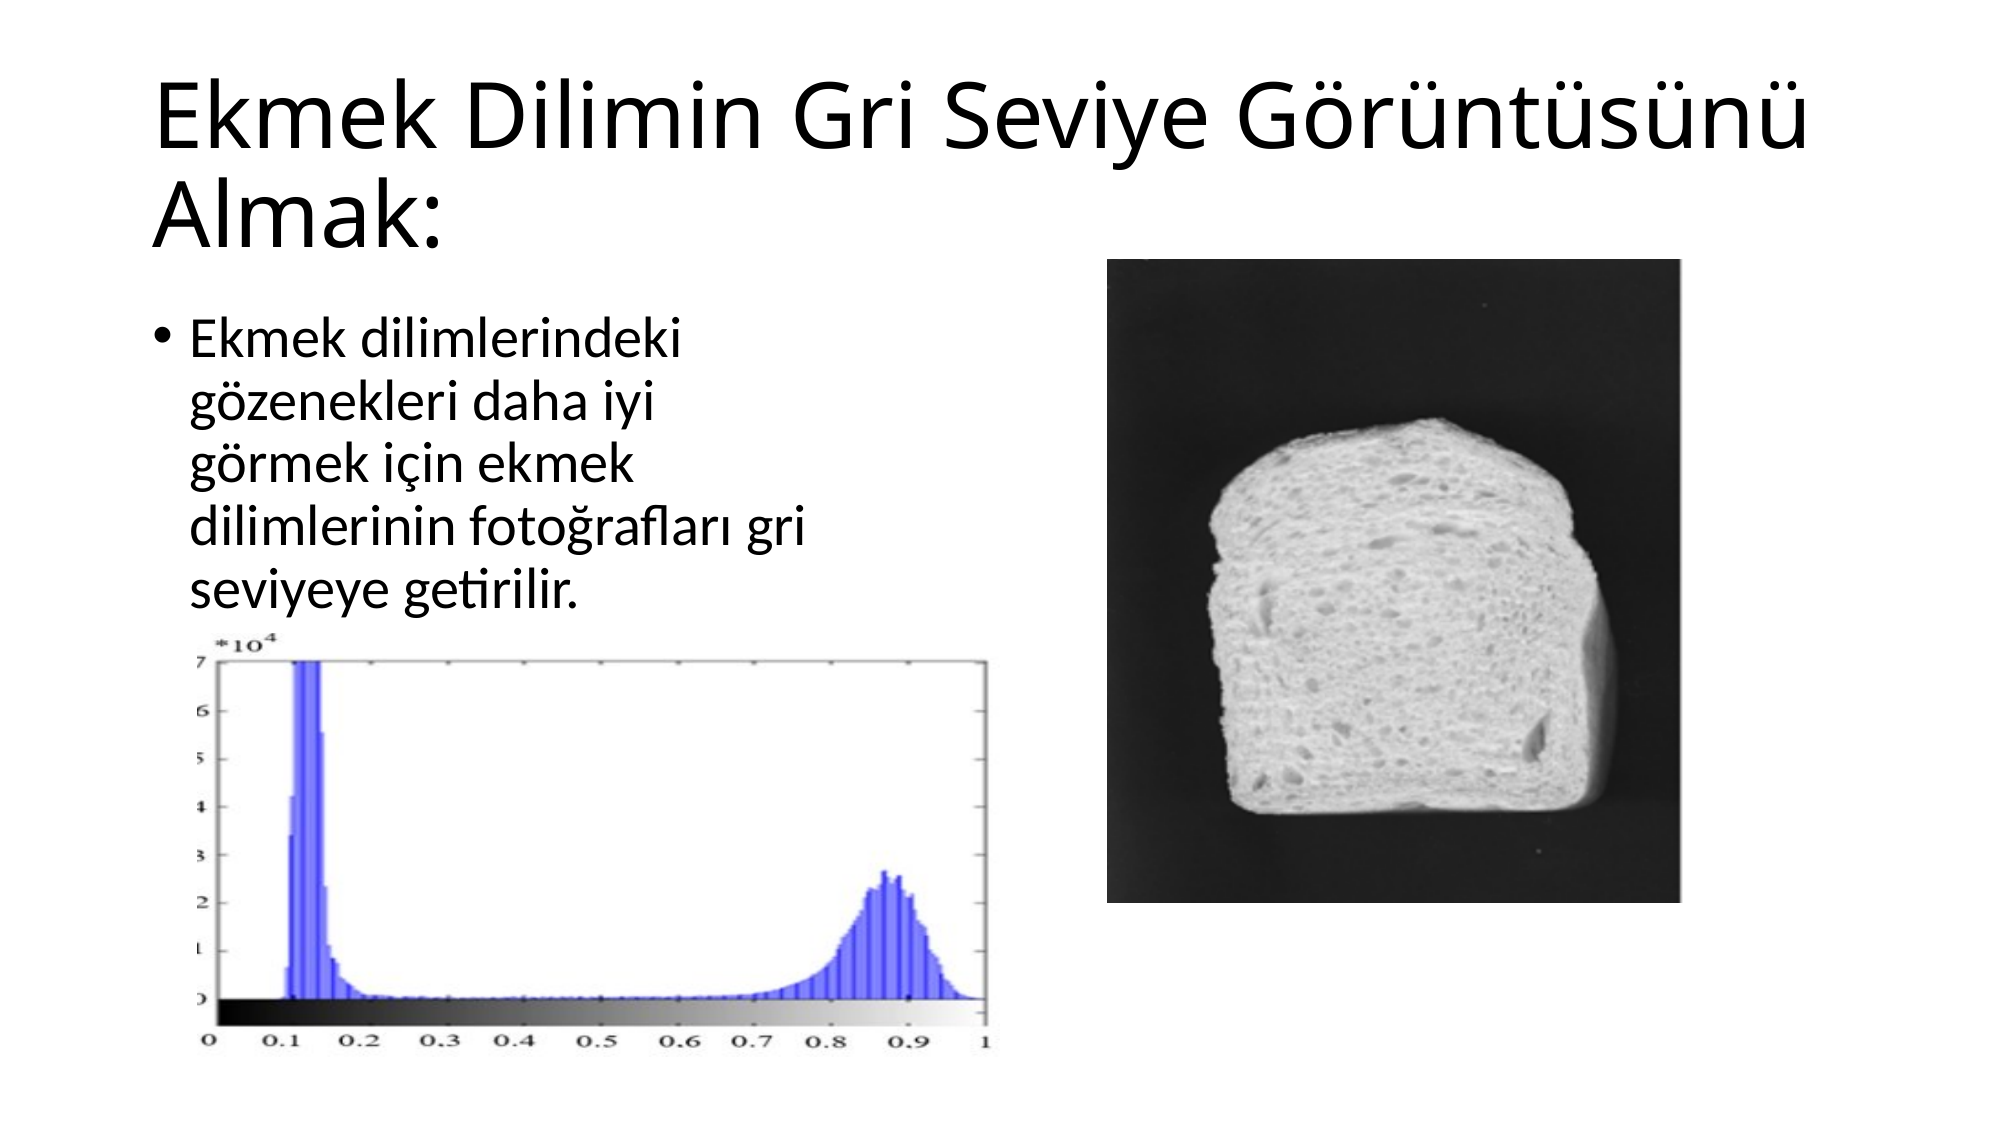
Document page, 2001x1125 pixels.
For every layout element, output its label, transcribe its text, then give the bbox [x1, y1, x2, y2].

title Ekmek Dilimin Gri Seviye Görüntüsünü Almak: [137, 59, 1863, 278]
picture [197, 633, 1000, 1057]
list Ekmek dilimlerindeki gözenekleri daha iyi görmek için ekmek dilimlerinin fotoğrafları gri seviyeye getirilir. [137, 299, 852, 1014]
picture [1107, 259, 1685, 903]
